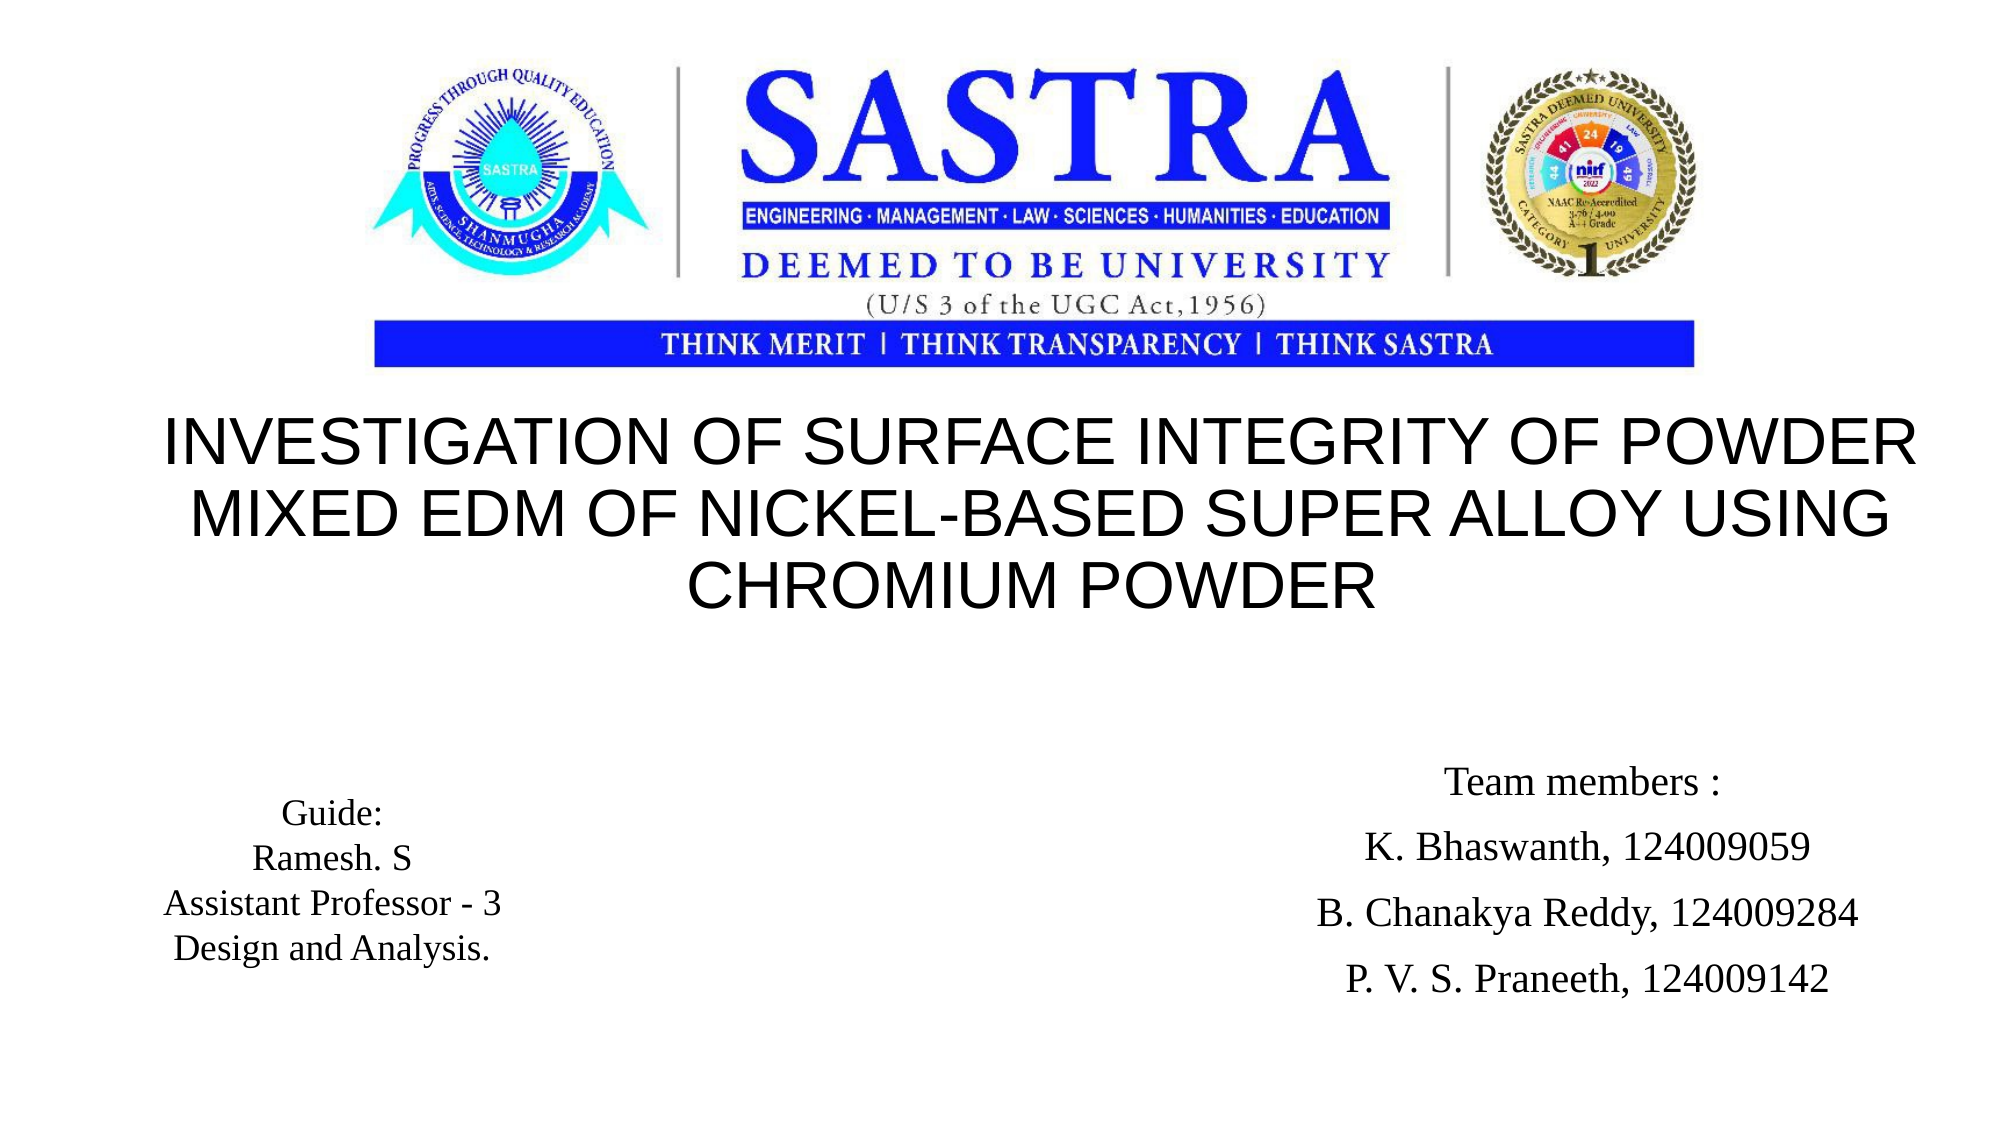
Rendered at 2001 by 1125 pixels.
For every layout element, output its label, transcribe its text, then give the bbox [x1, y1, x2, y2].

title INVESTIGATION OF SURFACE INTEGRITY OF POWDER MIXED EDM OF NICKEL-BASED SUPER ALLOY USING CHROMIUM POWDER [130, 338, 1955, 631]
text_box Guide: Ramesh. S Assistant Professor - 3 Design and Analysis. [90, 780, 575, 975]
picture [291, 40, 1778, 394]
subtitle Team members : K. Bhaswanth, 124009059 B. Chanakya Reddy, 124009284 P. V. S. Praneeth, 124009142 [1266, 751, 1910, 1044]
